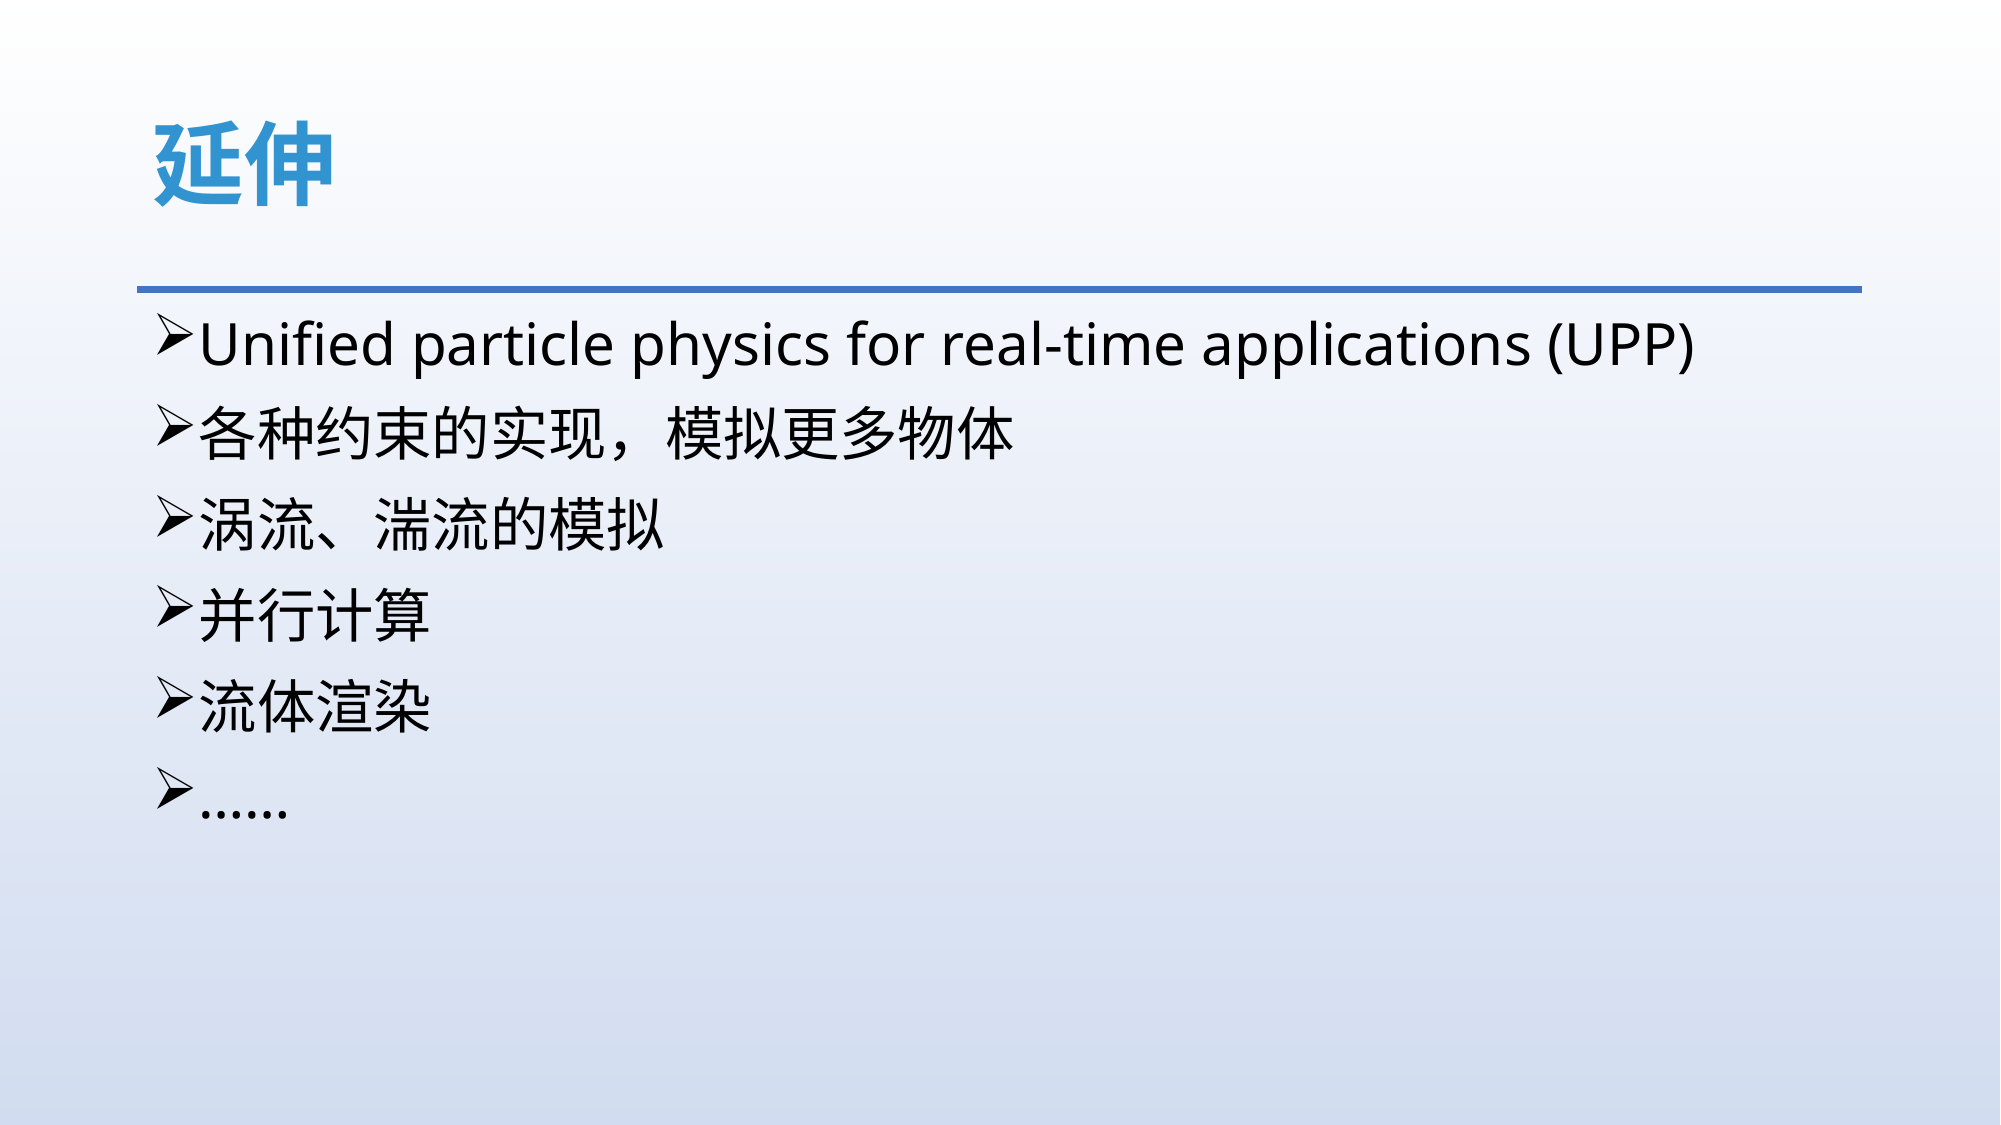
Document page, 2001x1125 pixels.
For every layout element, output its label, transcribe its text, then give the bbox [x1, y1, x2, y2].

title 延伸 [137, 59, 1863, 278]
list Unified particle physics for real-time applications (UPP) 各种约束的实现，模拟更多物体 涡流、湍流的模拟 并行计算 流体渲染 …… [137, 299, 1863, 1014]
